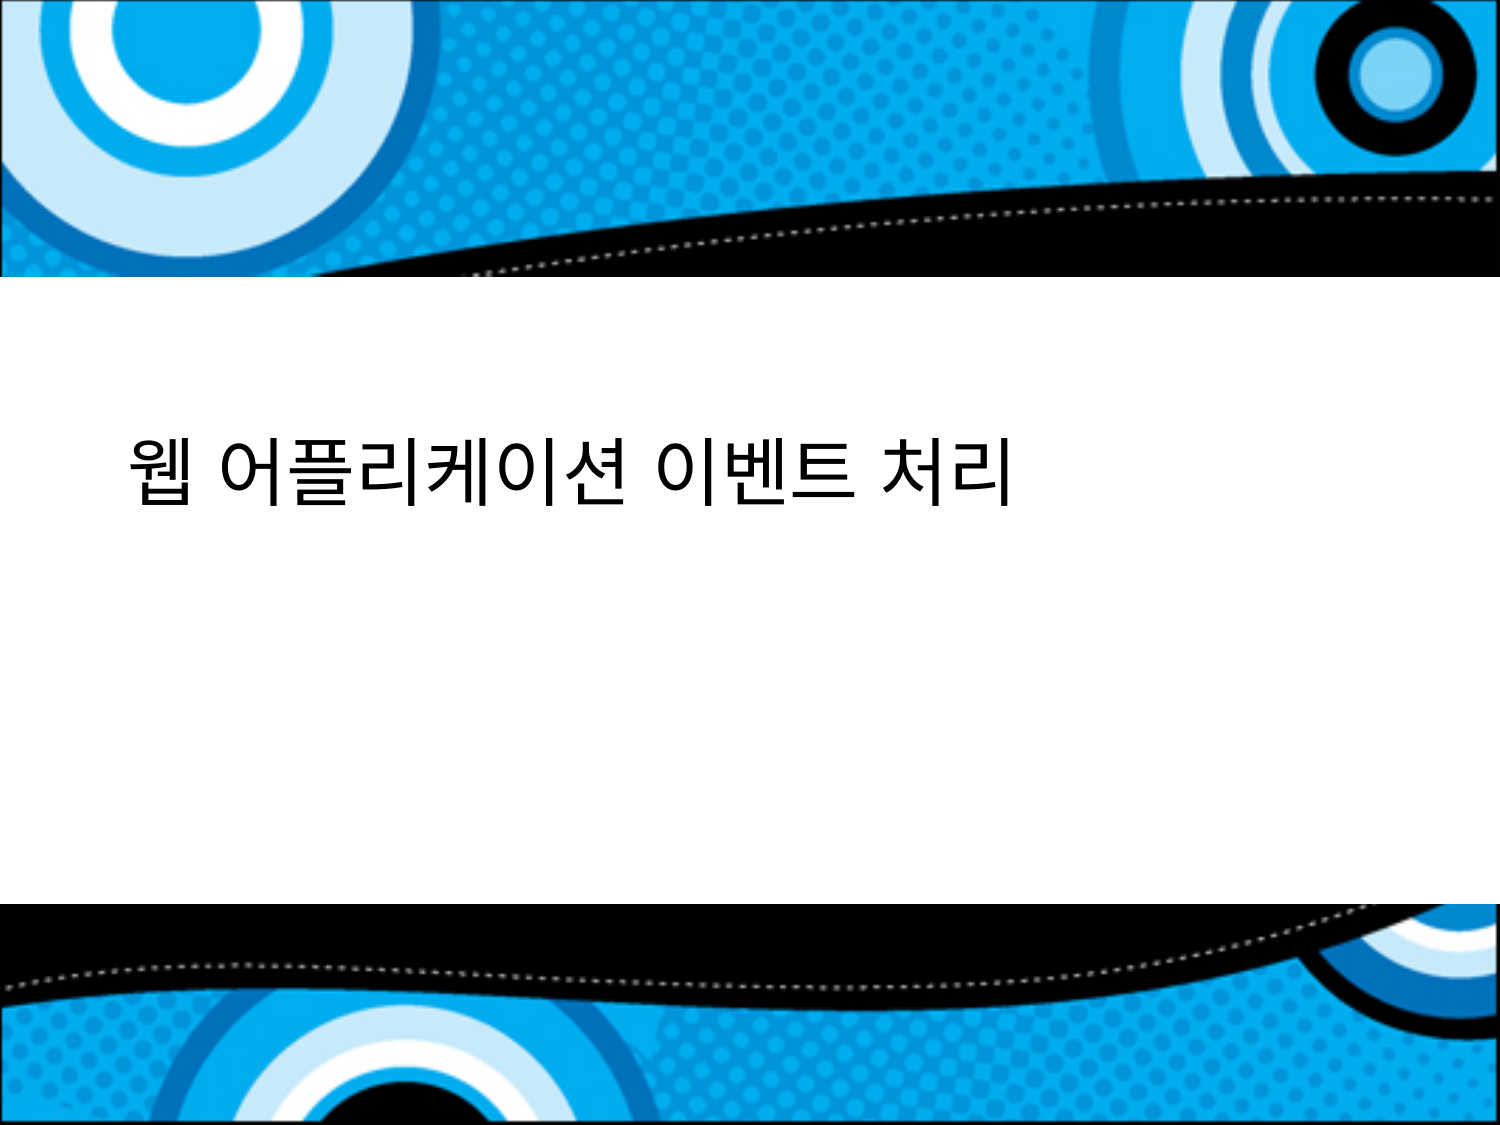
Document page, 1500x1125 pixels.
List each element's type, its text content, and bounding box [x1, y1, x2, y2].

title 웹 어플리케이션 이벤트 처리 [112, 349, 1388, 591]
picture [0, 904, 1500, 1125]
picture [1317, 0, 1475, 154]
picture [69, 0, 304, 148]
picture [323, 0, 1500, 277]
picture [0, 0, 439, 277]
